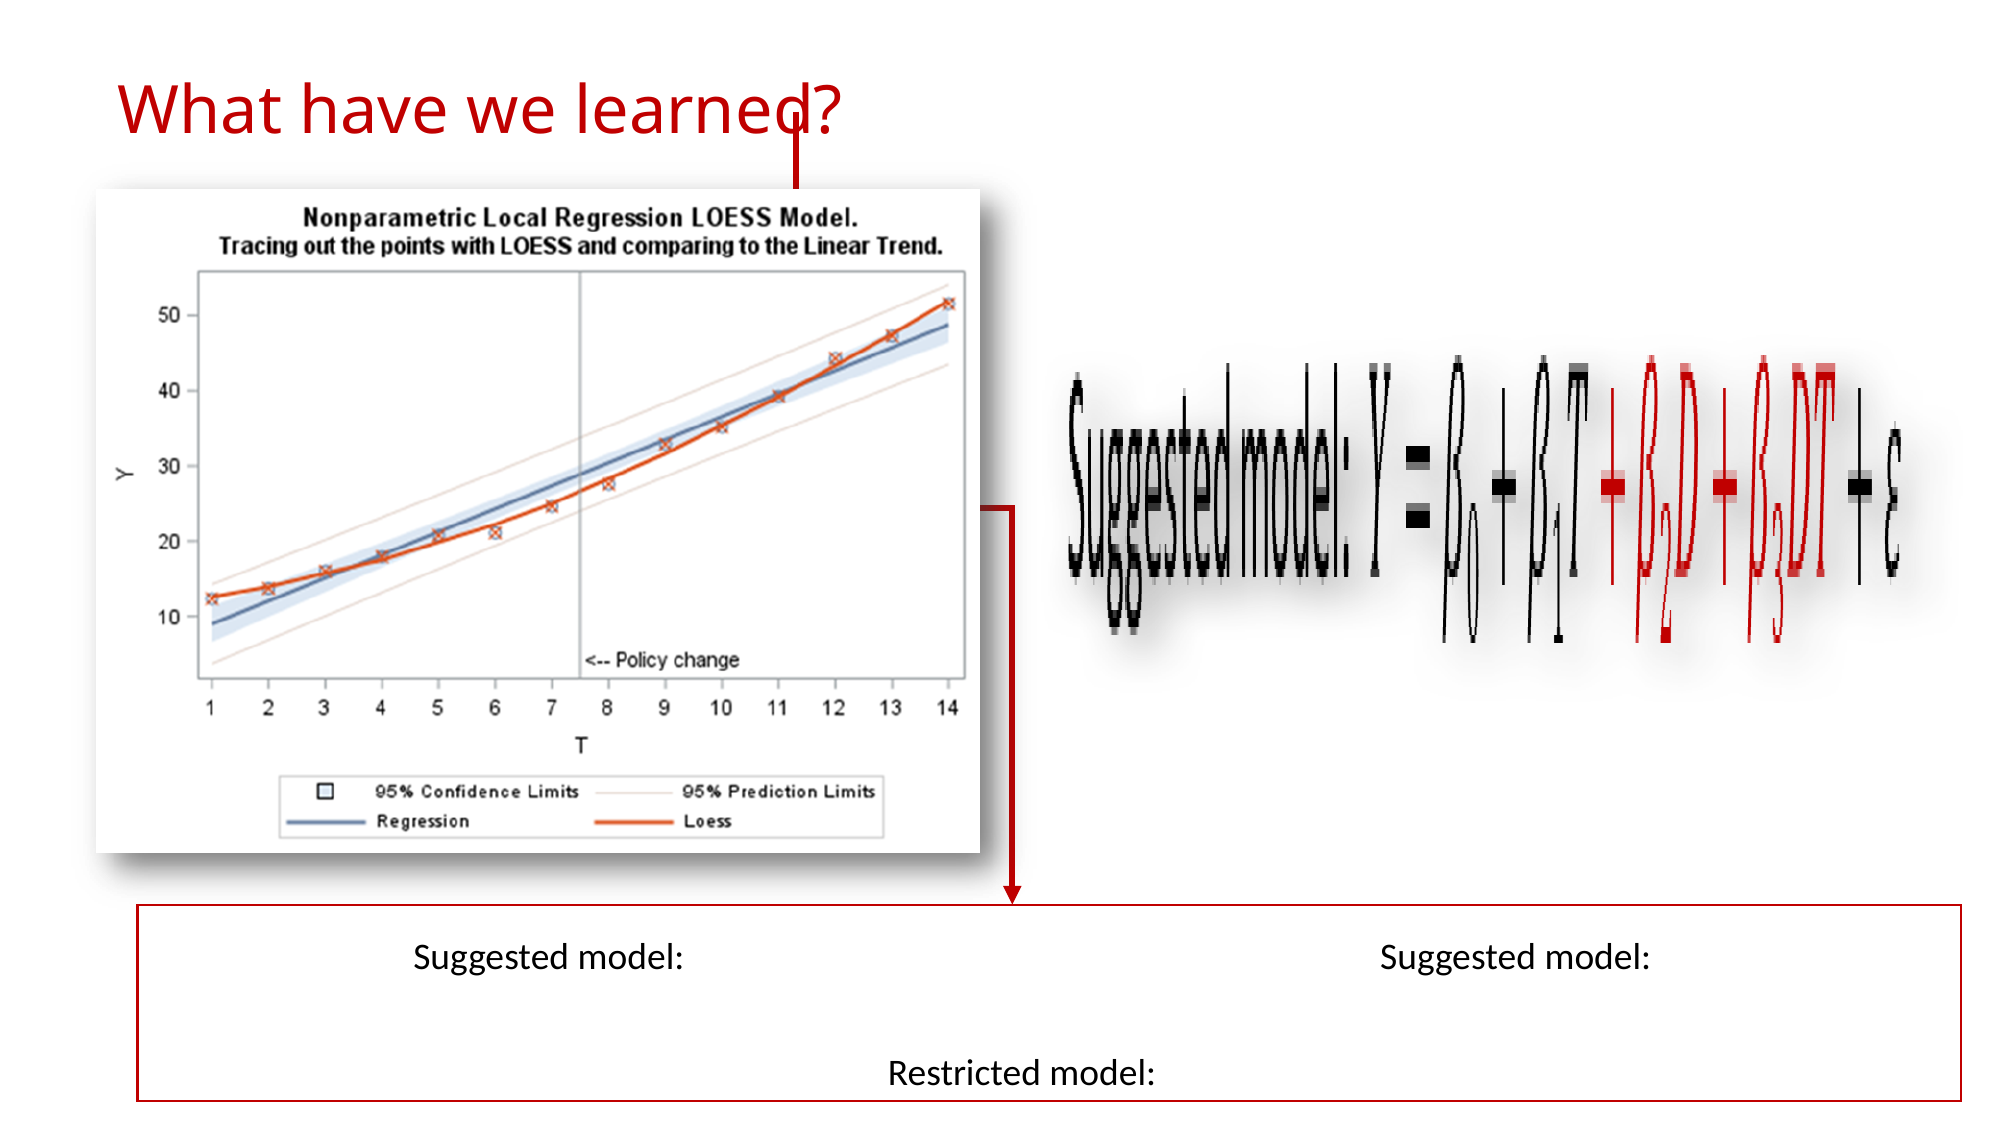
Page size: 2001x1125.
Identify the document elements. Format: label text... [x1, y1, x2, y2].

text_box [136, 904, 1962, 1102]
title What have we learned? [102, 59, 1863, 164]
picture [1044, 183, 1923, 850]
picture [64, 158, 1042, 915]
